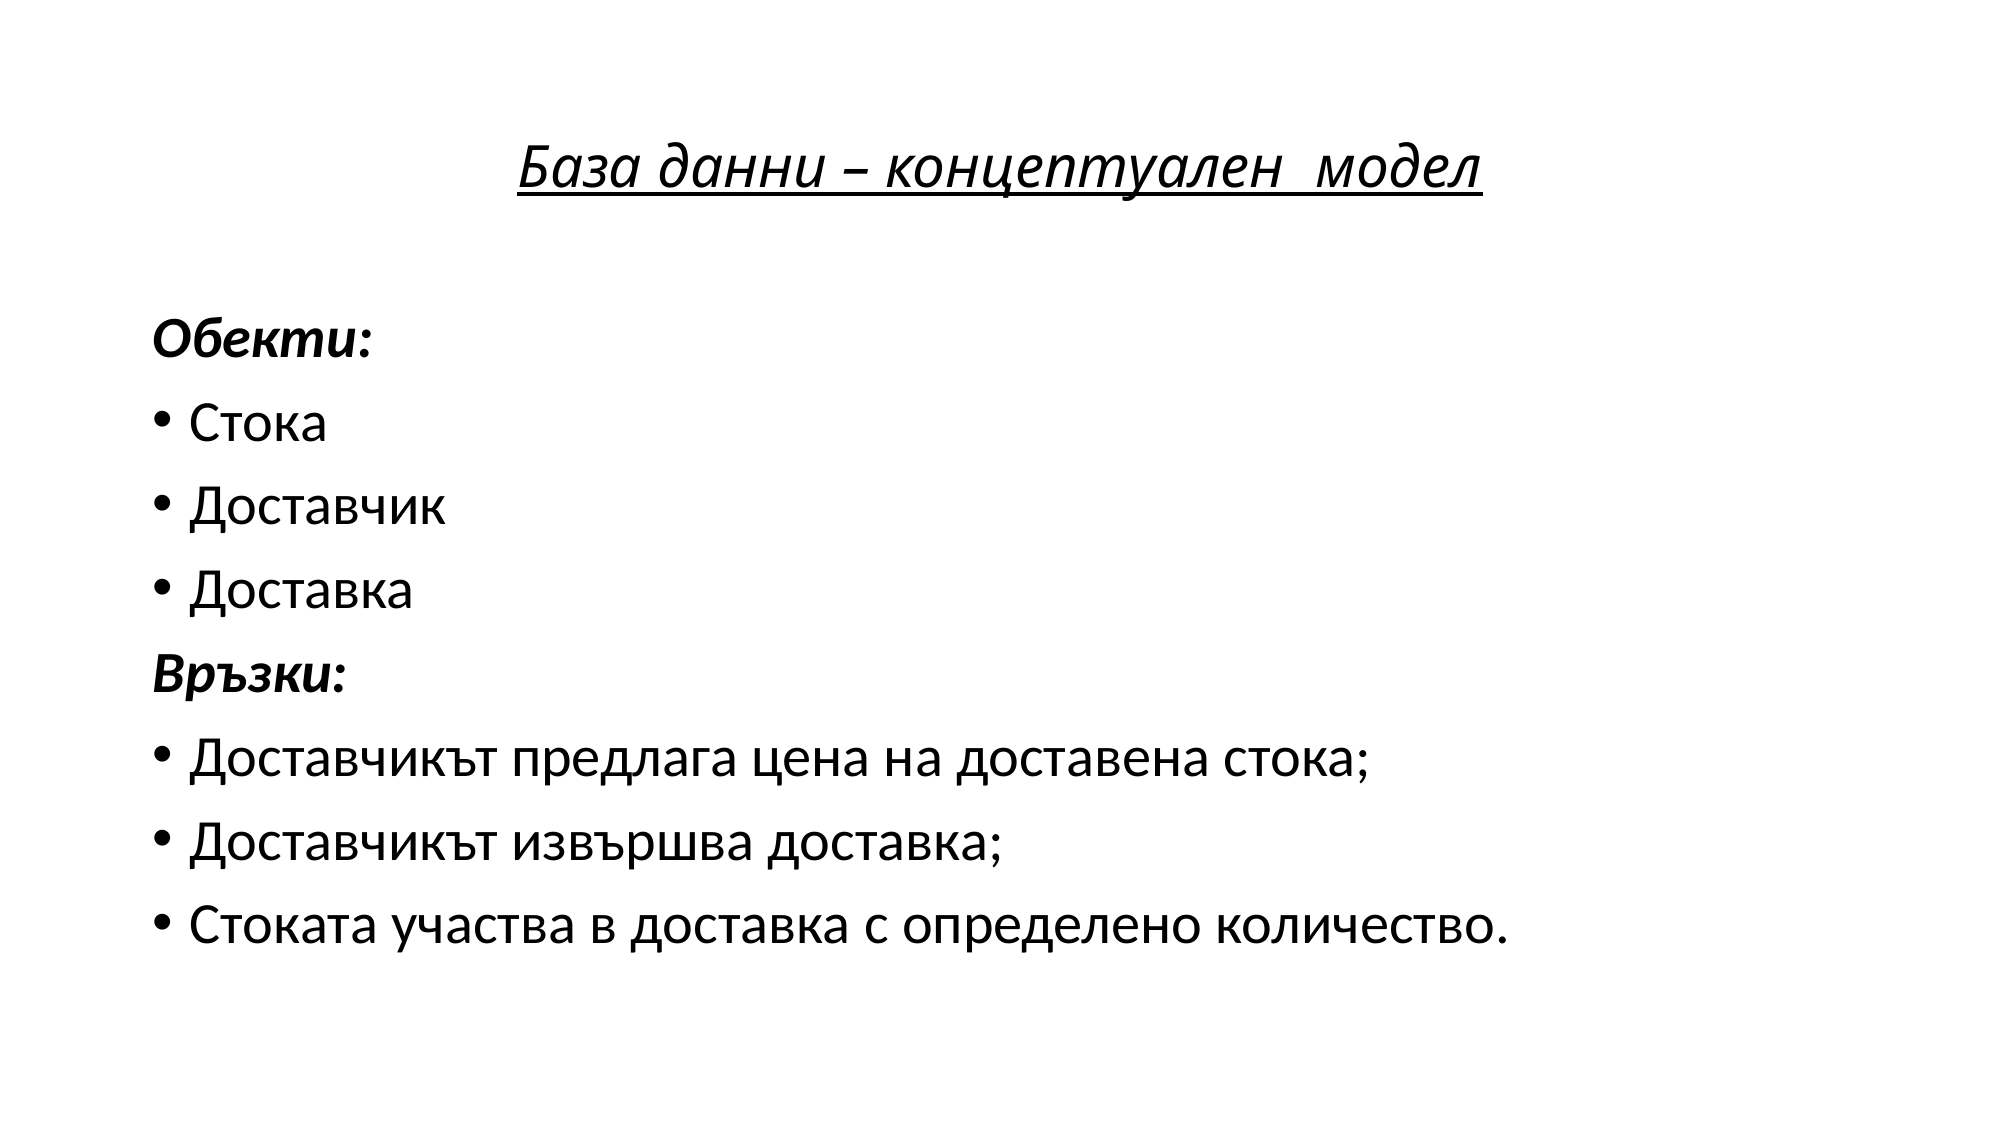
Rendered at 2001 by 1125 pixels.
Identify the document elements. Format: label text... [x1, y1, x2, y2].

list Обекти: Стока Доставчик Доставка Връзки: Доставчикът предлага цена на доставена стока; Доставчикът извършва доставка; Стоката участва в доставка с определено количество. [137, 299, 1863, 1014]
title База данни – концептуален модел [137, 59, 1863, 278]
